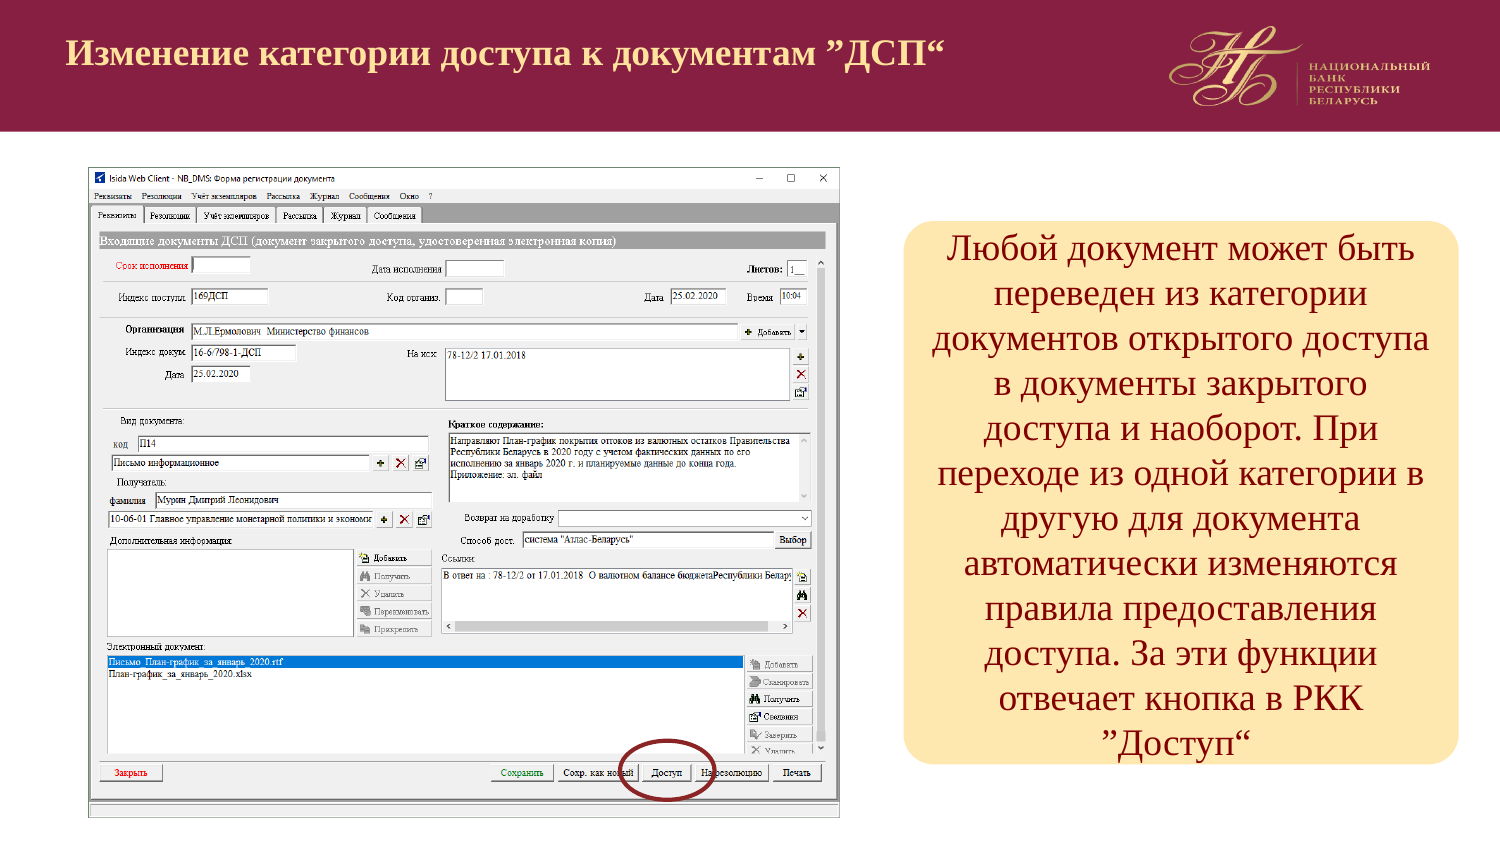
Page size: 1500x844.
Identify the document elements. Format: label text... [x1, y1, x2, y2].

text_box Изменение категории доступа к документам ”ДСП“ [50, 20, 961, 80]
picture [88, 167, 840, 818]
text_box Любой документ может быть переведен из категории документов открытого доступа в документы закрытого доступа и наоборот. При переходе из одной категории в другую для документа автоматически изменяются правила предоставления доступа. За эти функции отвечает кнопка в РКК ”Доступ“ [901, 218, 1461, 767]
picture [1169, 26, 1430, 106]
